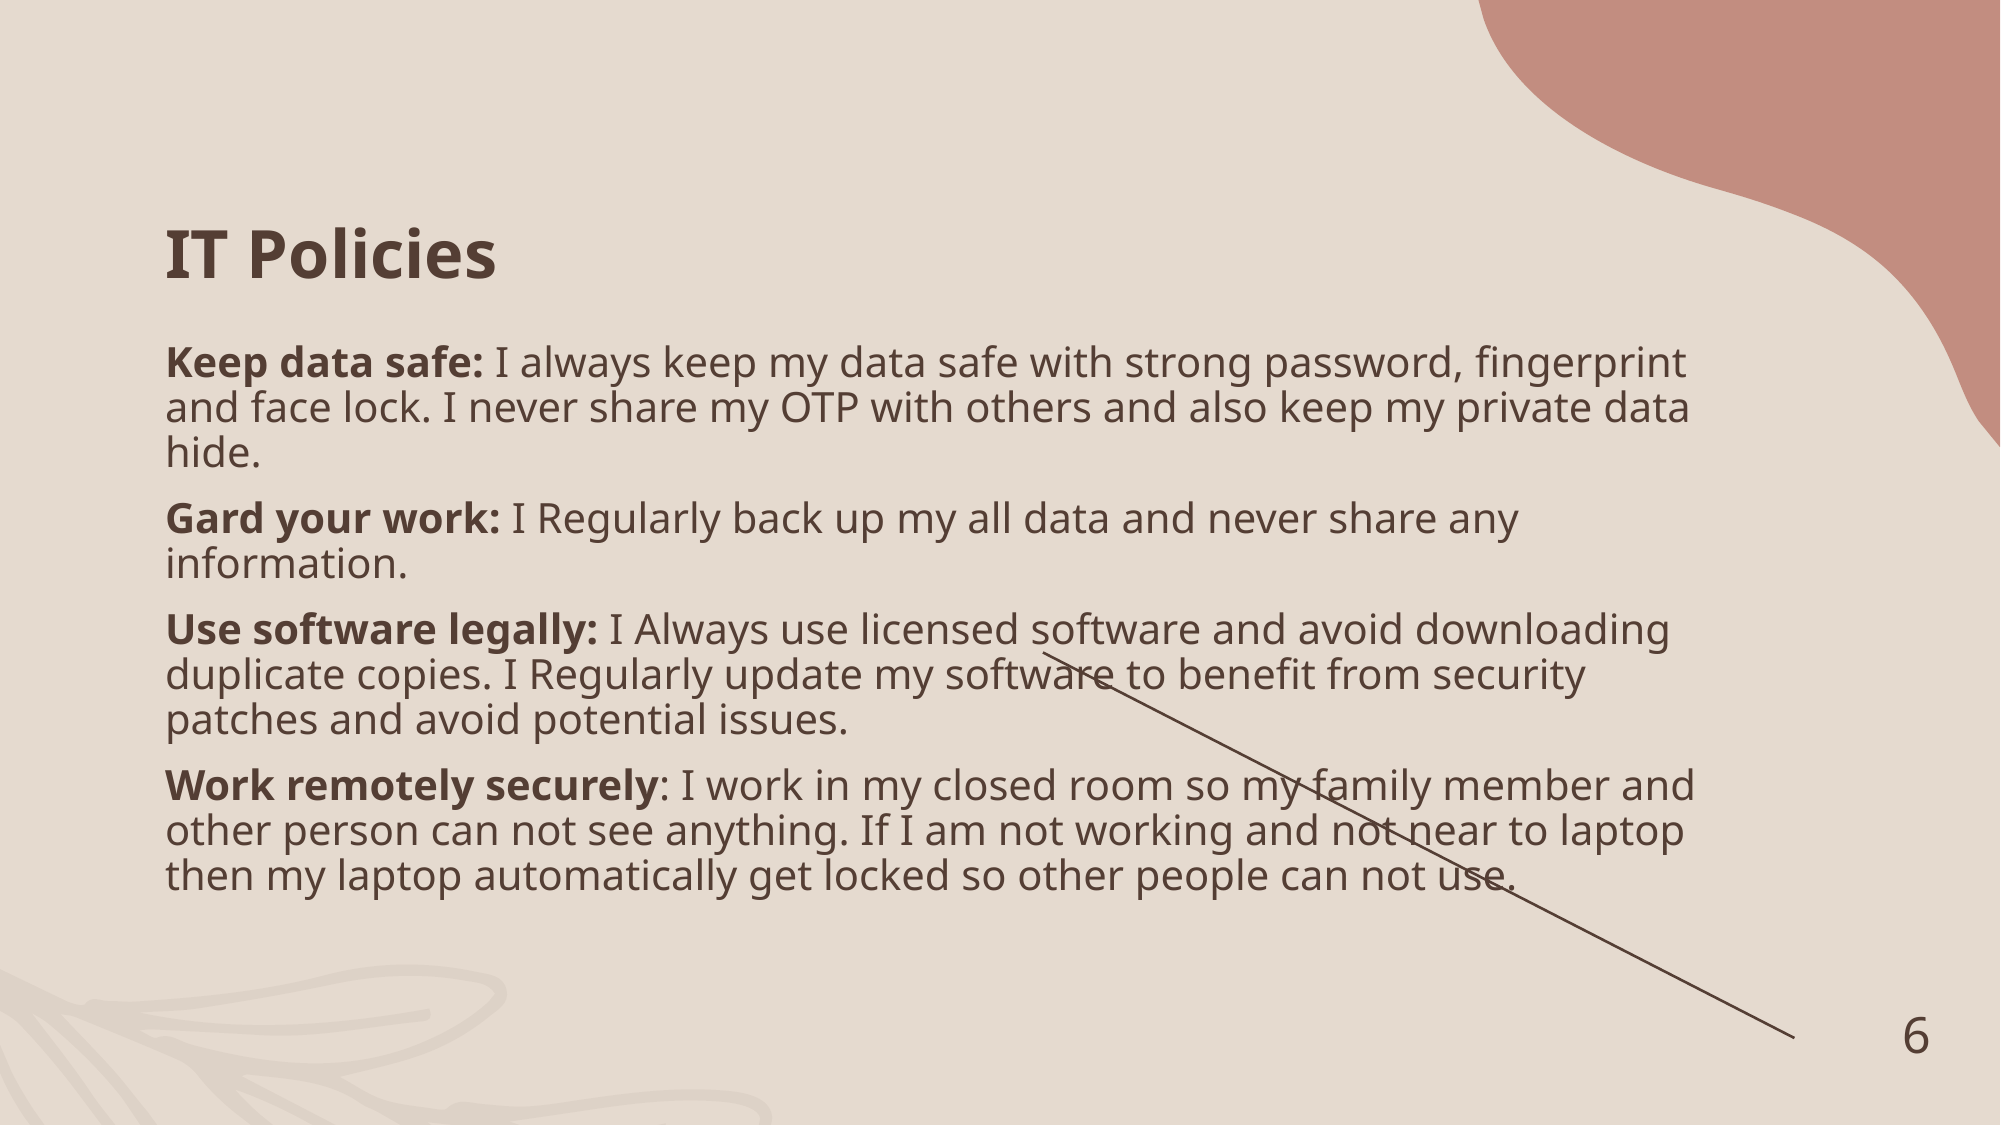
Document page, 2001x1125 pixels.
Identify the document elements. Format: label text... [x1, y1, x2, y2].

list Keep data safe: I always keep my data safe with strong password, fingerprint and face lock. I never share my OTP with others and also keep my private data hide. Gard your work: I Regularly back up my all data and never share any information. Use software legally: I Always use licensed software and avoid downloading duplicate copies. I Regularly update my software to benefit from security patches and avoid potential issues. Work remotely securely: I work in my closed room so my family member and other person can not see anything. If I am not working and not near to laptop then my laptop automatically get locked so other people can not use. [150, 334, 1715, 1097]
title IT Policies [150, 149, 1850, 300]
slide_number 6 [1862, 964, 1971, 1112]
